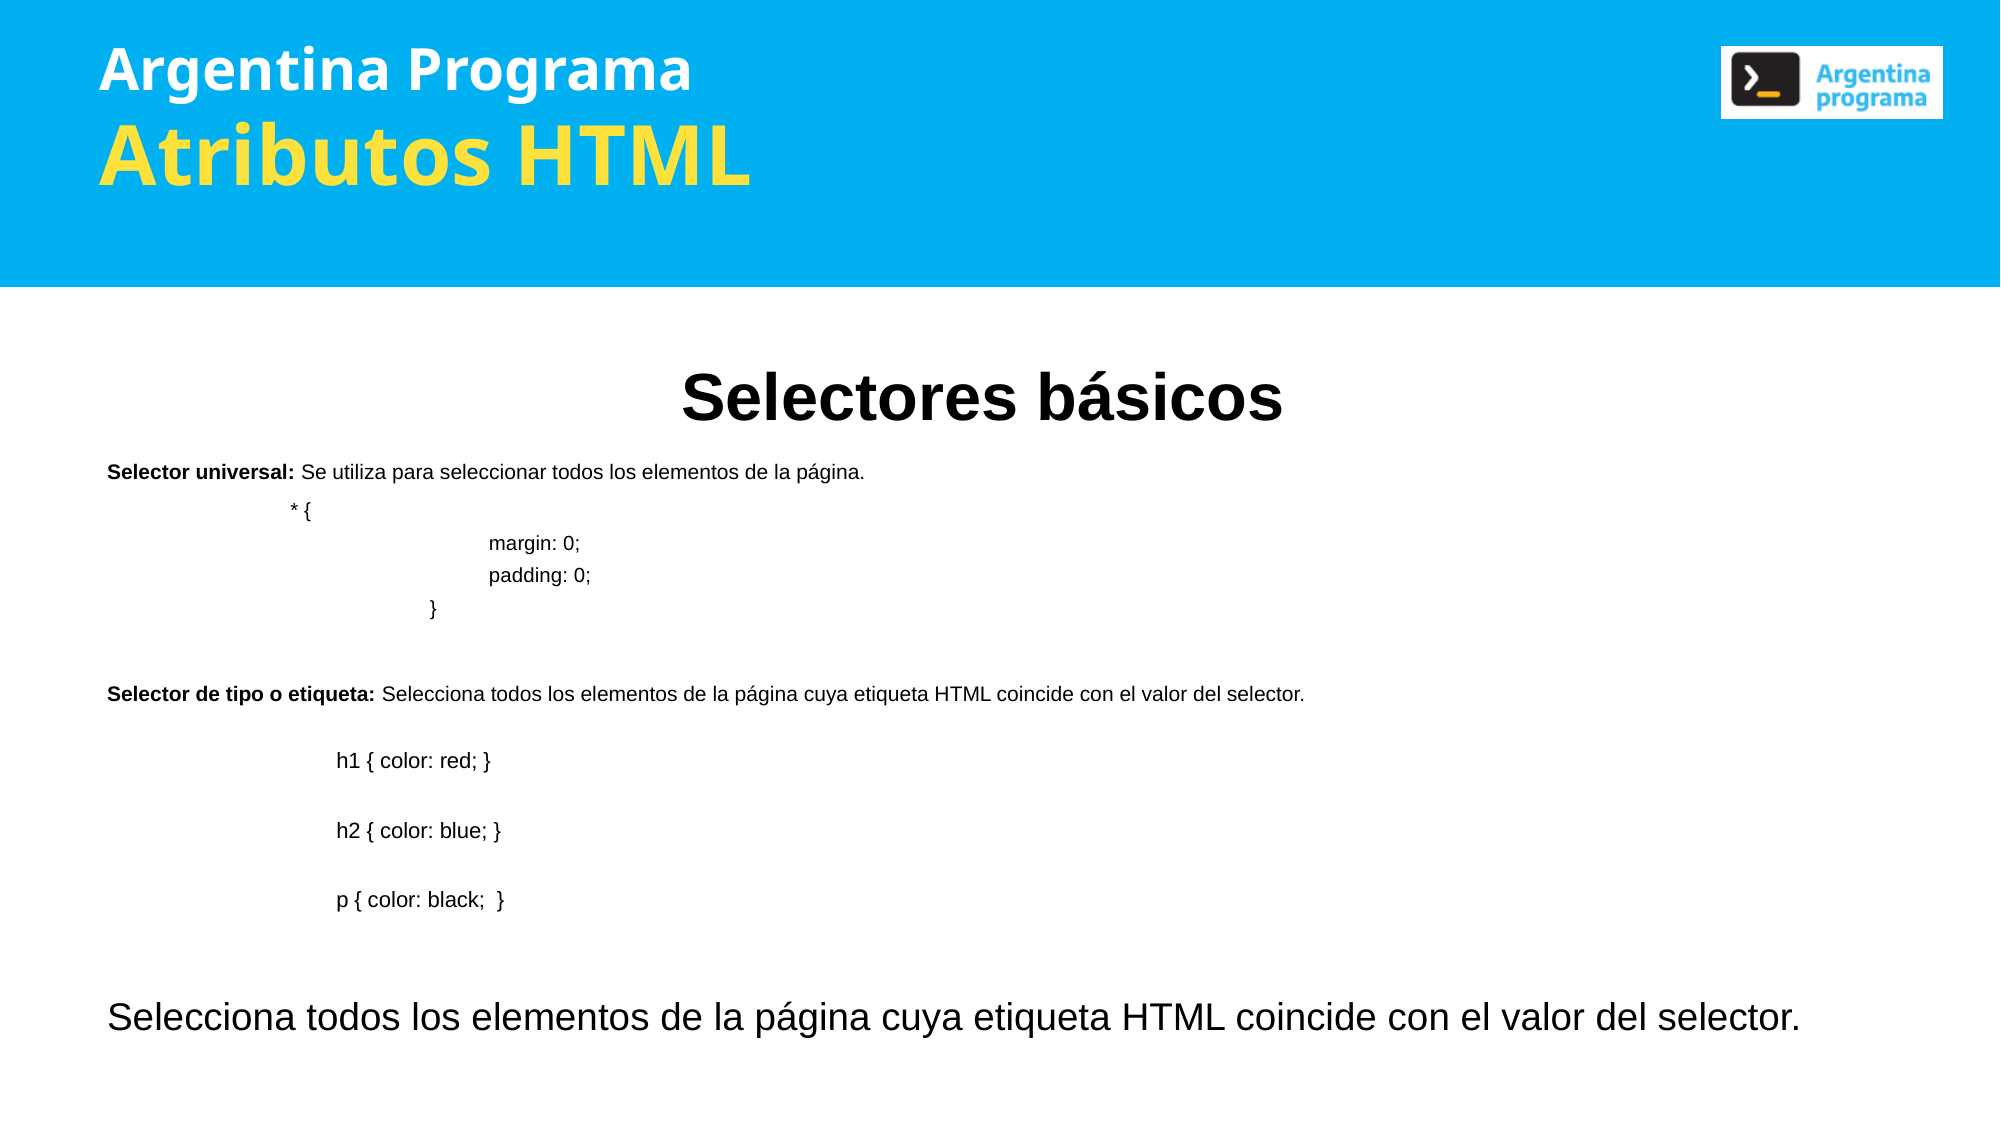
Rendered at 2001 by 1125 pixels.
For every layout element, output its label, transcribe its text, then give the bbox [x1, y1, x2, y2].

text_box Argentina Programa Atributos HTML [92, 24, 1901, 210]
list Selector universal: Se utiliza para seleccionar todos los elementos de la página. * { margin: 0; padding: 0; } Selector de tipo o etiqueta: Selecciona todos los elementos de la página cuya etiqueta HTML coincide con el valor del selector. h1 { color: red; } h2 { color: blue; } p { color: black; } Selecciona todos los elementos de la página cuya etiqueta HTML coincide con el valor del selector. [91, 446, 1901, 1064]
title Selectores básicos [665, 345, 1373, 446]
picture [1722, 47, 1942, 118]
text_box [0, 0, 2000, 287]
